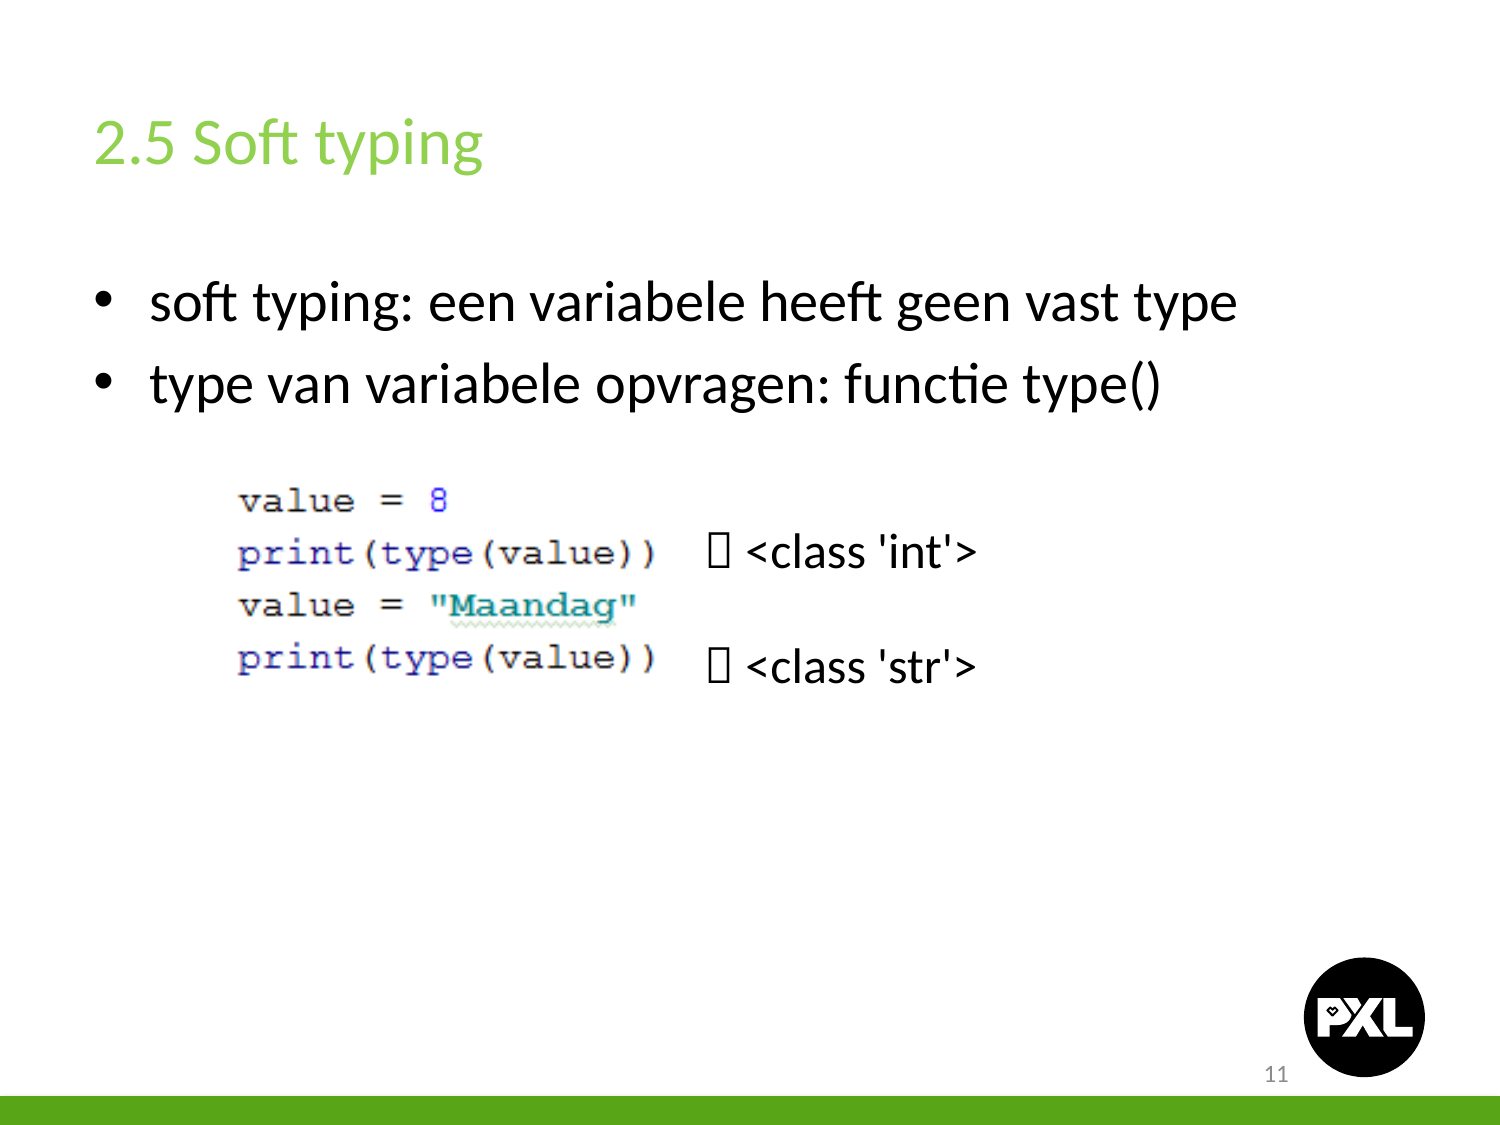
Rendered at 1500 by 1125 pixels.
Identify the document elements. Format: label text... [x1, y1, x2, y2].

text_box 2.5 Soft typing [78, 90, 1425, 256]
list soft typing: een variabele heeft geen vast type type van variabele opvragen: functie type() [78, 256, 1425, 1012]
picture [221, 472, 690, 702]
text_box  <class 'int'> [693, 511, 1030, 587]
text_box  <class 'str'> [693, 625, 1030, 701]
slide_number 11 [1074, 1042, 1304, 1103]
